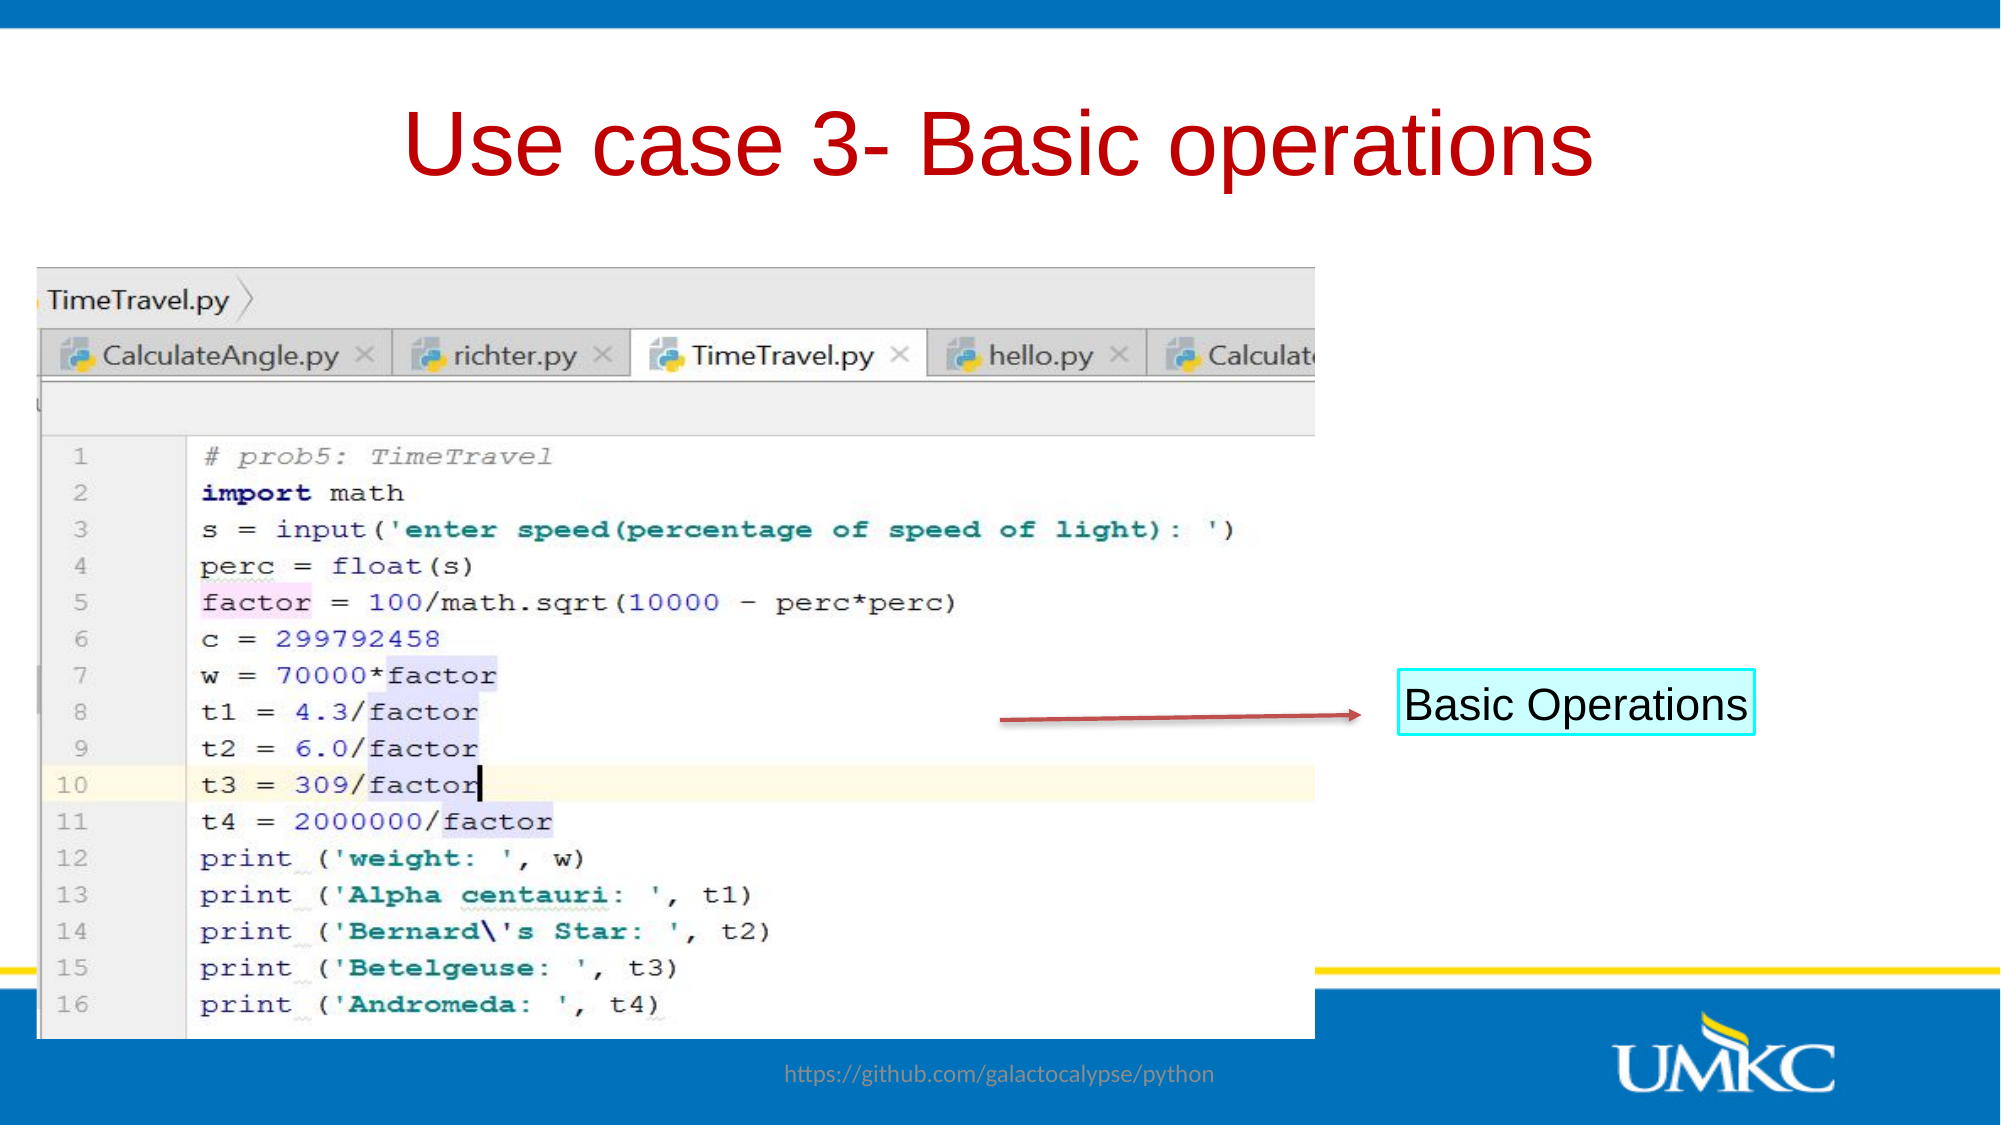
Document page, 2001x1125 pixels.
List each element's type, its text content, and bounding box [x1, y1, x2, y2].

footer https://github.com/galactocalypse/python [683, 1045, 1317, 1103]
text_box Basic Operations [1398, 669, 1755, 735]
picture [0, 0, 2001, 1125]
title Use case 3- Basic operations [99, 45, 1900, 233]
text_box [999, 714, 1362, 721]
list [36, 209, 1316, 1039]
